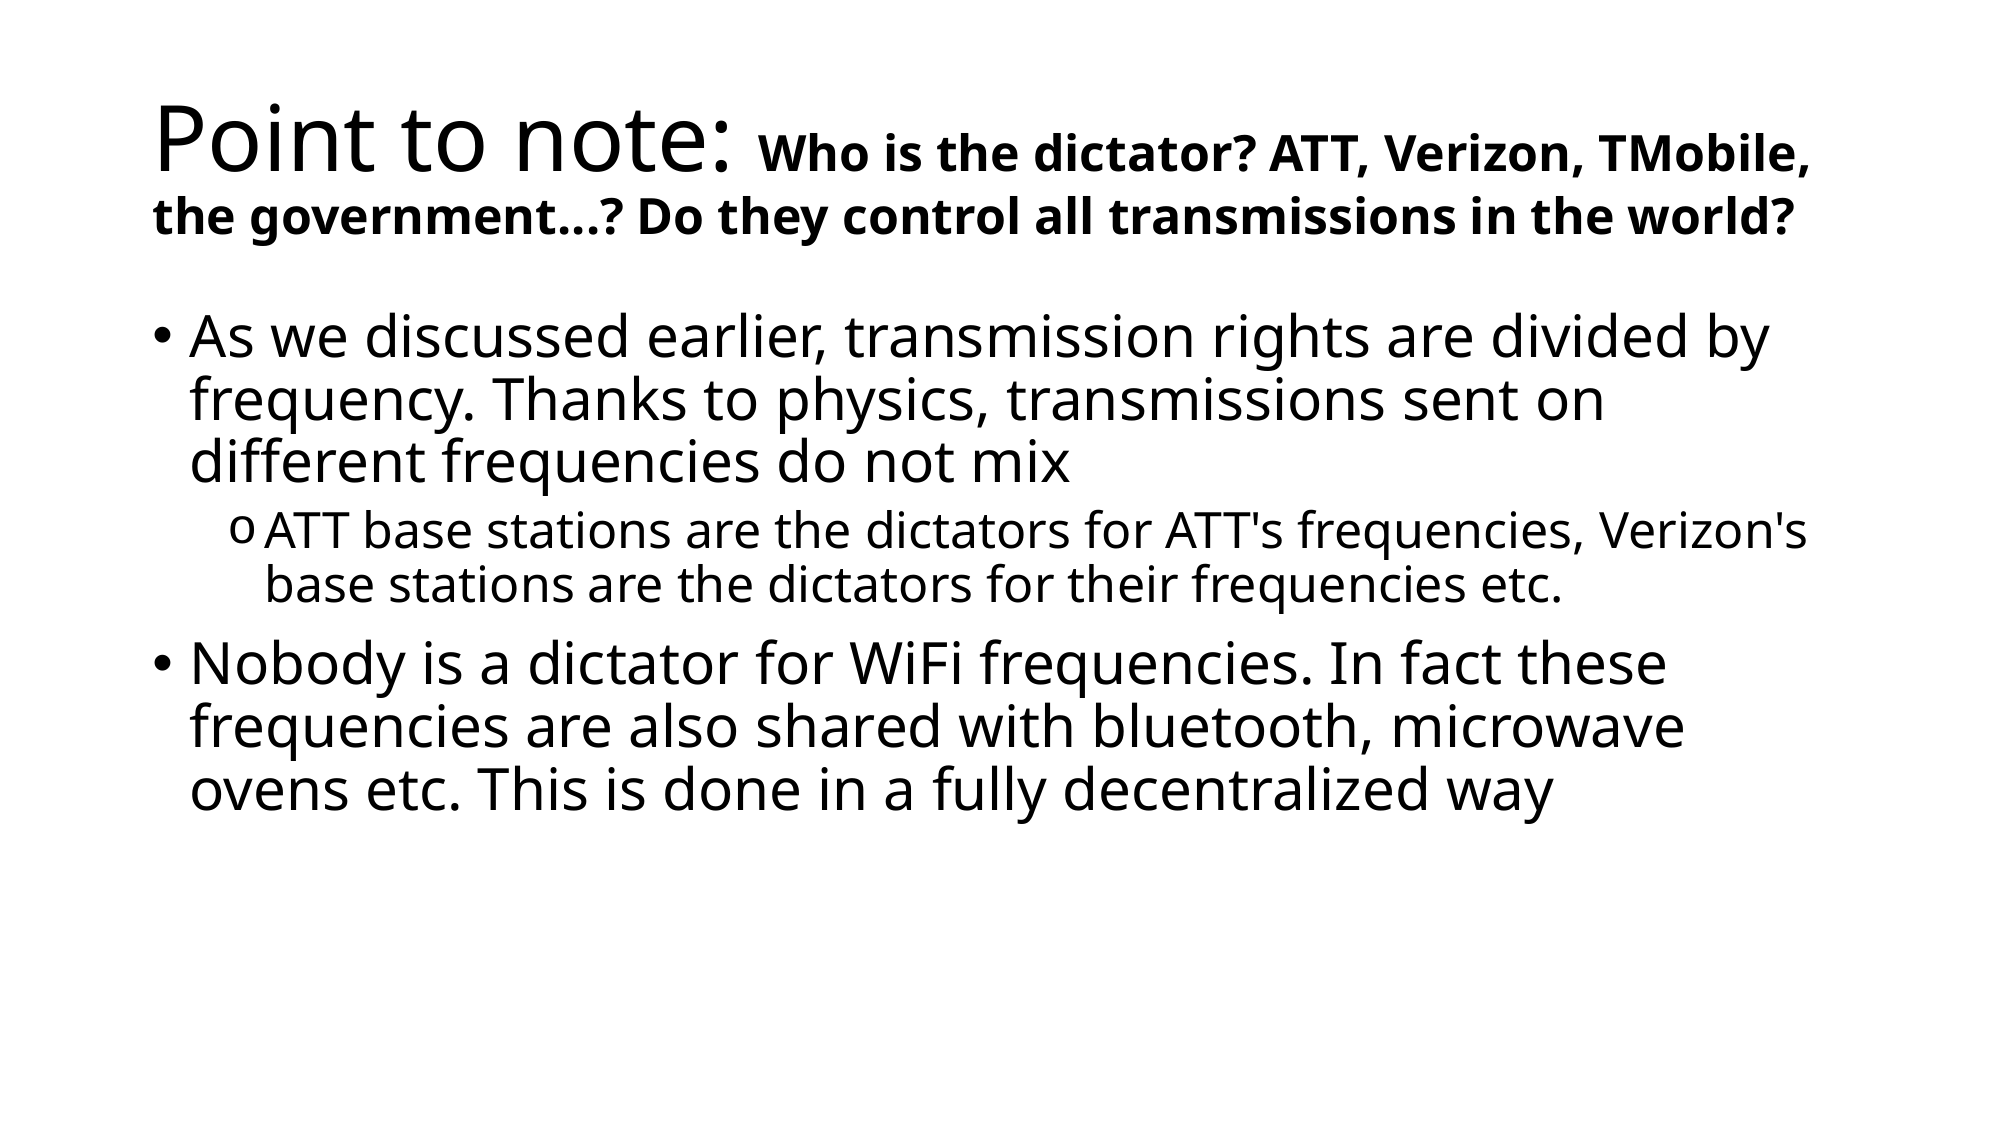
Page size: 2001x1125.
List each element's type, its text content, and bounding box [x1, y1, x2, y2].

list As we discussed earlier, transmission rights are divided by frequency. Thanks to physics, transmissions sent on different frequencies do not mix ATT base stations are the dictators for ATT's frequencies, Verizon's base stations are the dictators for their frequencies etc. Nobody is a dictator for WiFi frequencies. In fact these frequencies are also shared with bluetooth, microwave ovens etc. This is done in a fully decentralized way [137, 299, 1863, 1014]
title Point to note: Who is the dictator? ATT, Verizon, TMobile, the government...? Do they control all transmissions in the world? [137, 59, 1863, 278]
